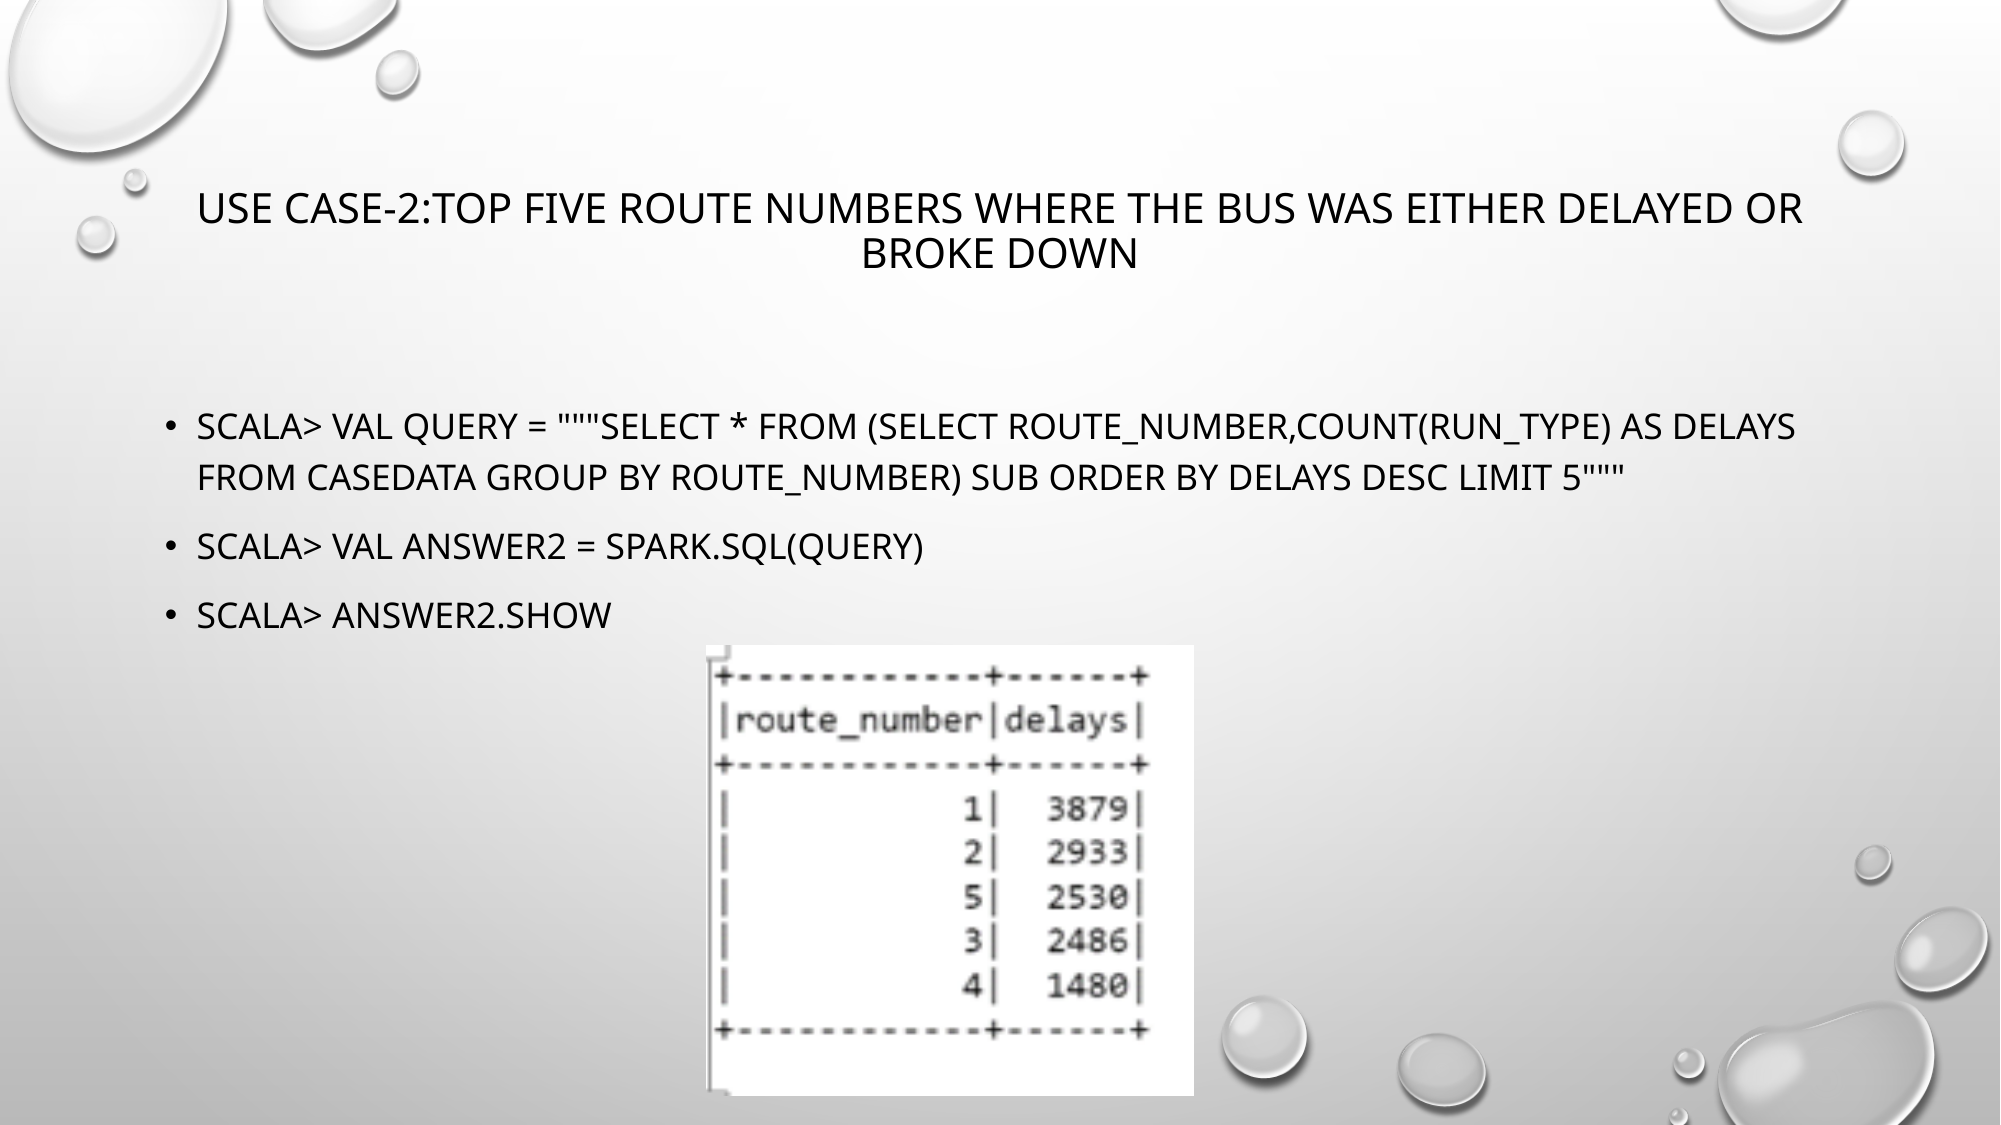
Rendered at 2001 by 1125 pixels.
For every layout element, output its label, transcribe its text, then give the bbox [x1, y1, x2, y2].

title Use case-2:Top five route numbers where the bus was either delayed or broke down [149, 101, 1851, 364]
list scala> val query = """Select * from (Select route_number,count(run_type) as delays from caseData group by route_number) sub order by delays desc limit 5""" scala> val answer2 = spark.sql(query) scala> answer2.show [149, 388, 1850, 679]
picture [0, 0, 2000, 1125]
